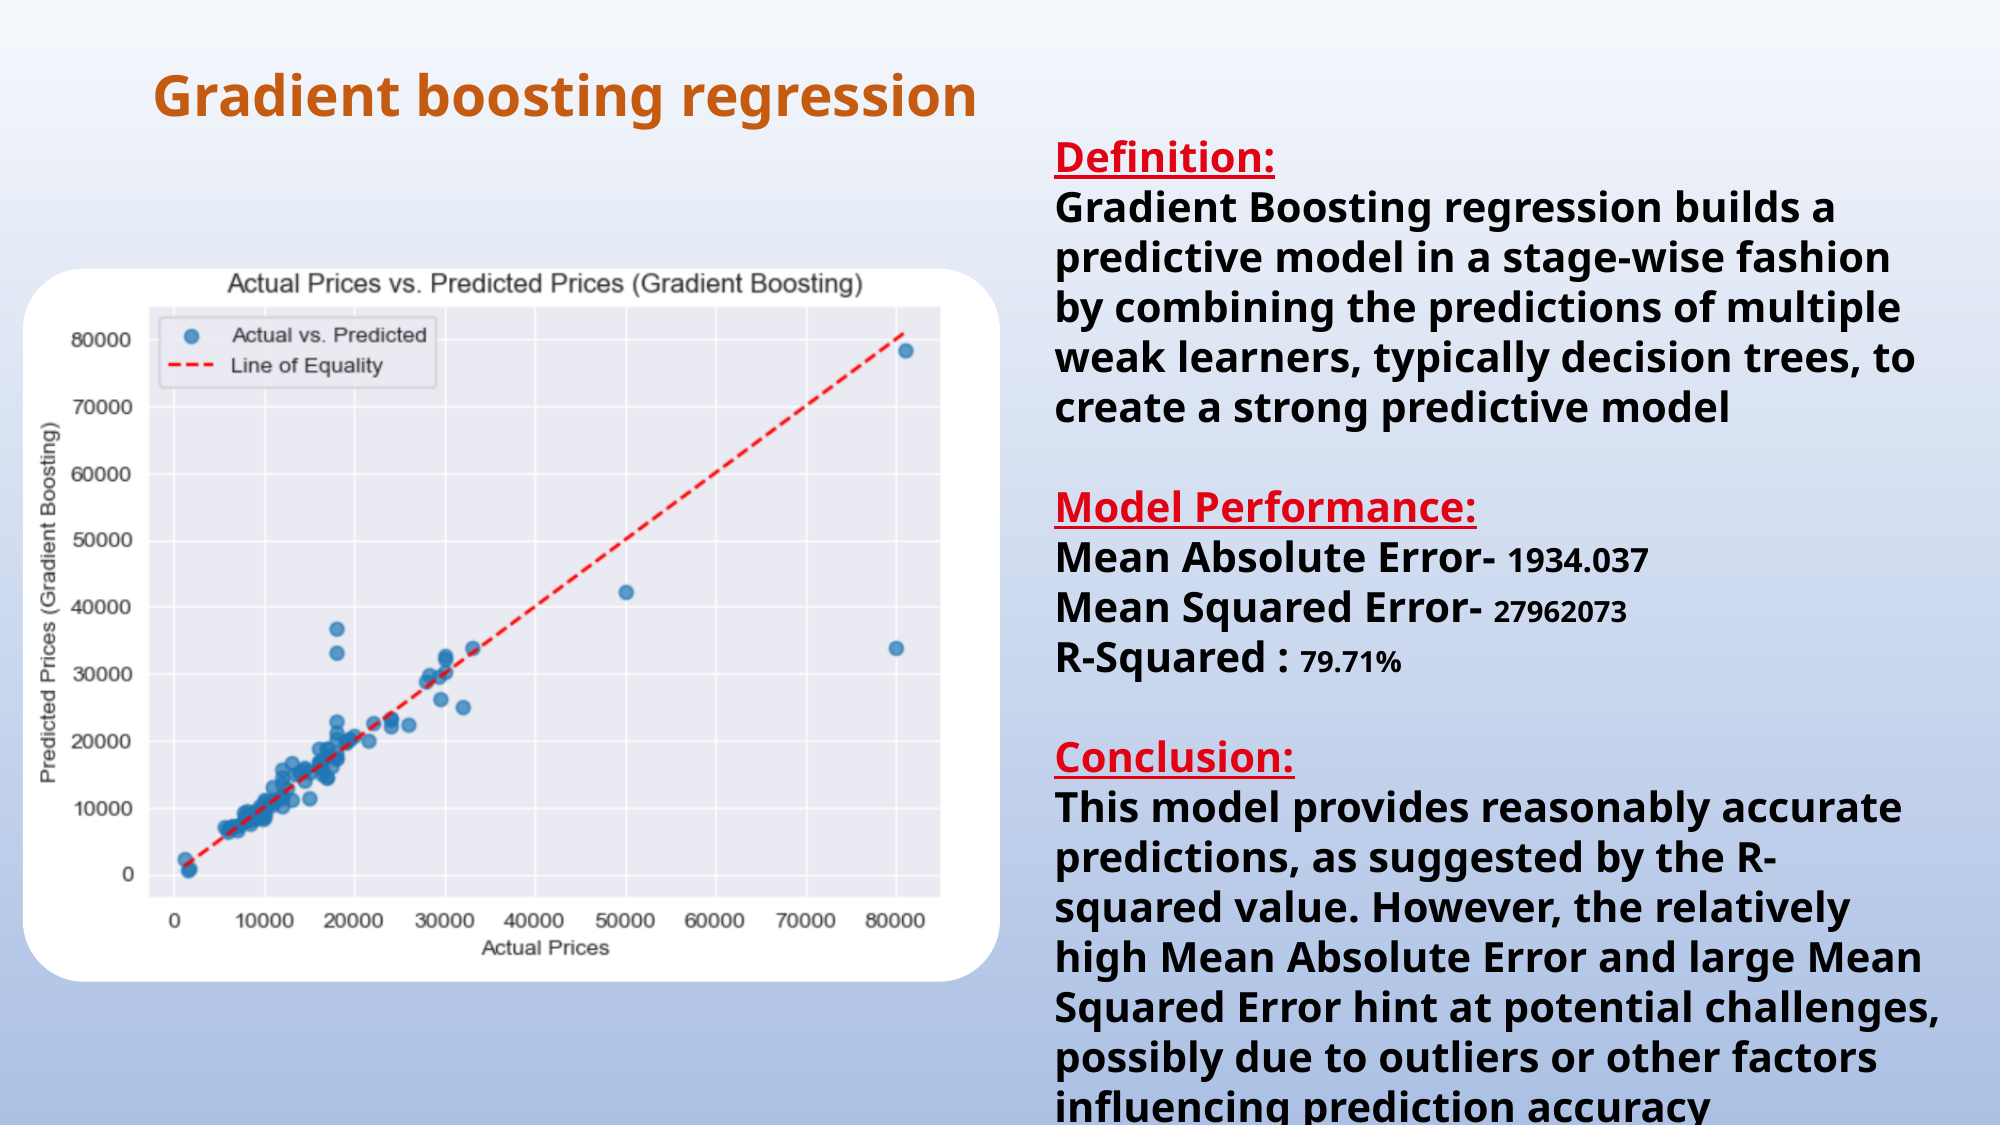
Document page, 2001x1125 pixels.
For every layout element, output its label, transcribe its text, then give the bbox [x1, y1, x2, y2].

title Gradient boosting regression [137, 59, 1863, 137]
text_box Definition: Gradient Boosting regression builds a predictive model in a stage-wise fashion by combining the predictions of multiple weak learners, typically decision trees, to create a strong predictive model Model Performance: Mean Absolute Error- 1934.037 Mean Squared Error- 27962073 R-Squared : 79.71% Conclusion: This model provides reasonably accurate predictions, as suggested by the R-squared value. However, the relatively high Mean Absolute Error and large Mean Squared Error hint at potential challenges, possibly due to outliers or other factors influencing prediction accuracy [1039, 123, 1960, 1125]
picture [22, 268, 1000, 982]
